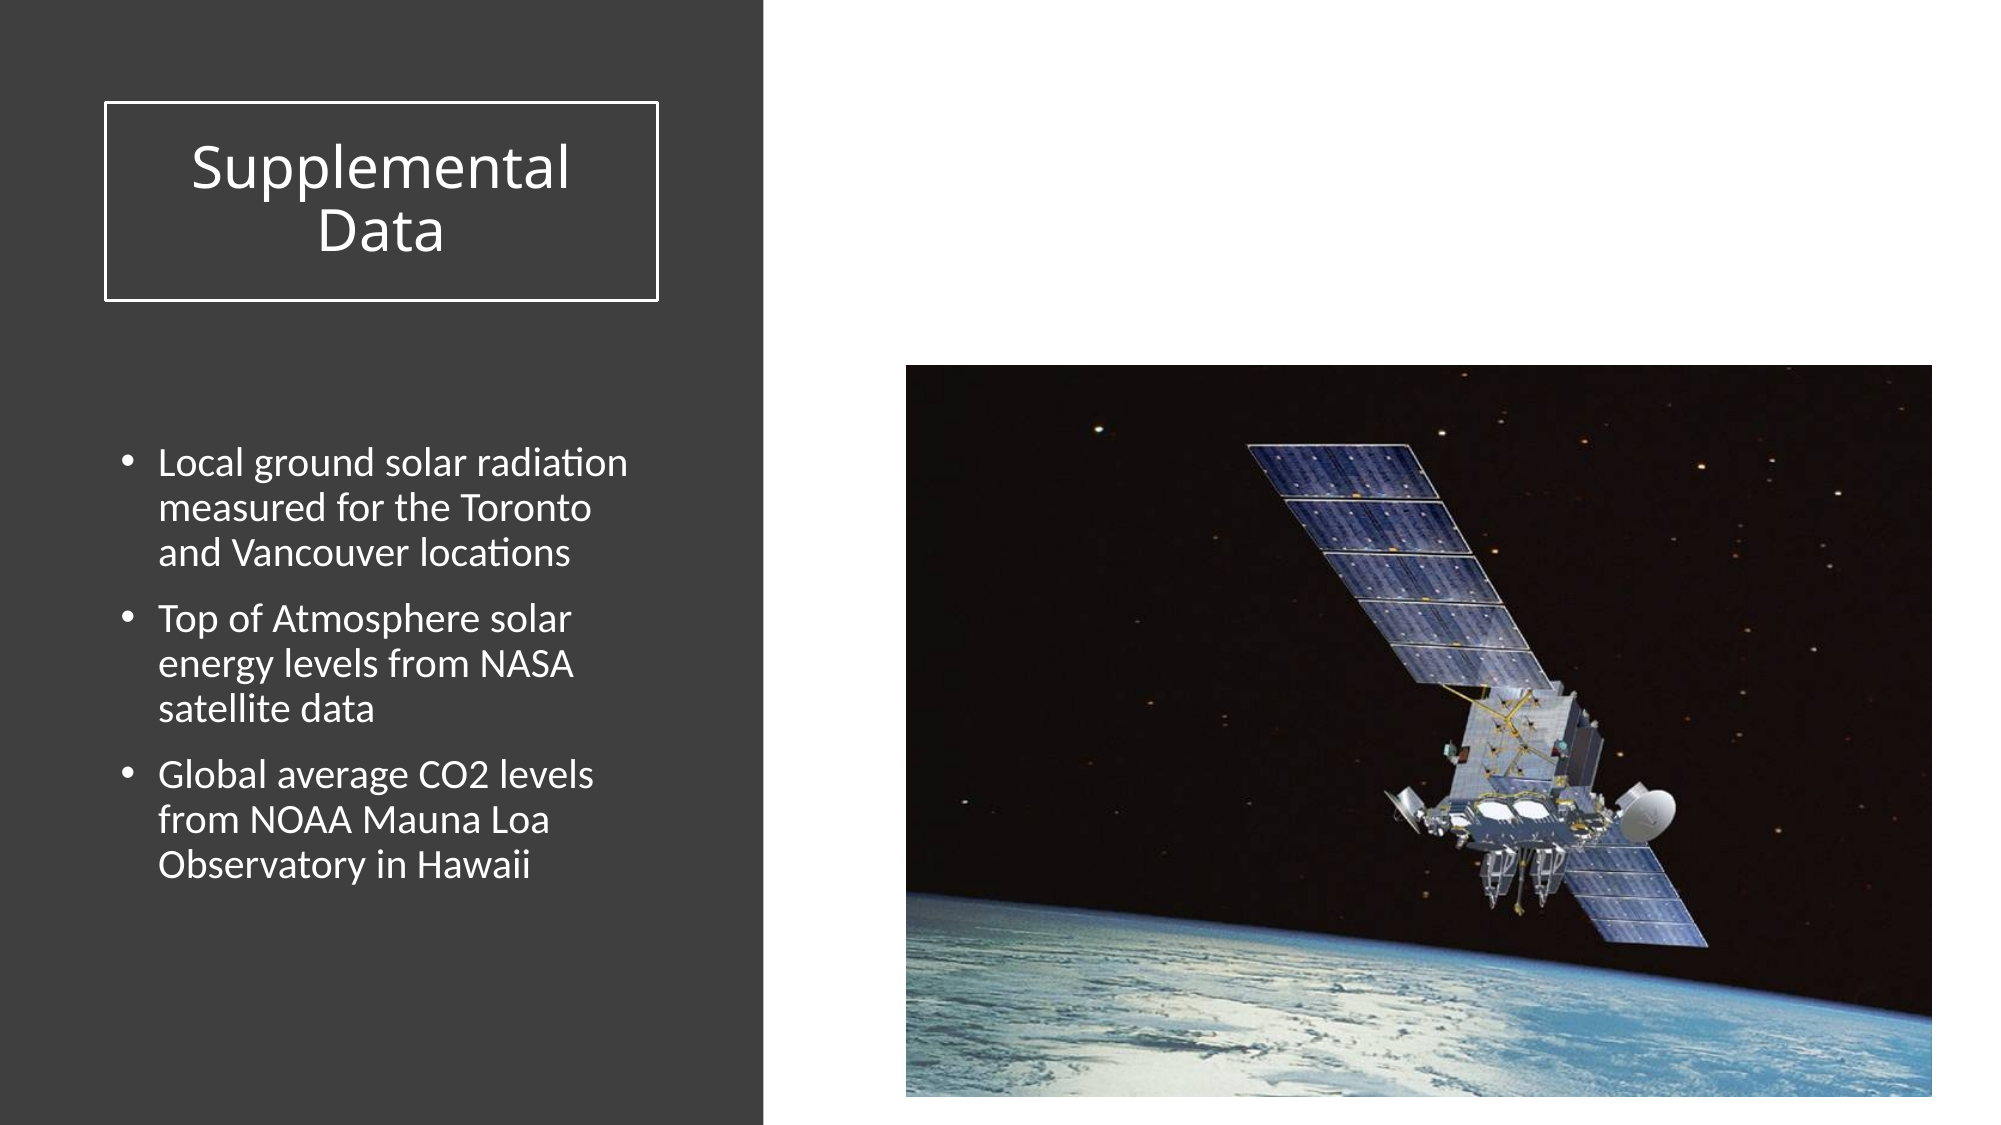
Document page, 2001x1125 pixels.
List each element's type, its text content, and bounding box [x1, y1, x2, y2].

text_box [0, 0, 764, 1125]
title Supplemental Data [105, 102, 658, 301]
list Local ground solar radiation measured for the Toronto and Vancouver locations Top of Atmosphere solar energy levels from NASA satellite data Global average CO2 levels from NOAA Mauna Loa Observatory in Hawaii [105, 432, 658, 994]
picture [906, 365, 1932, 1097]
